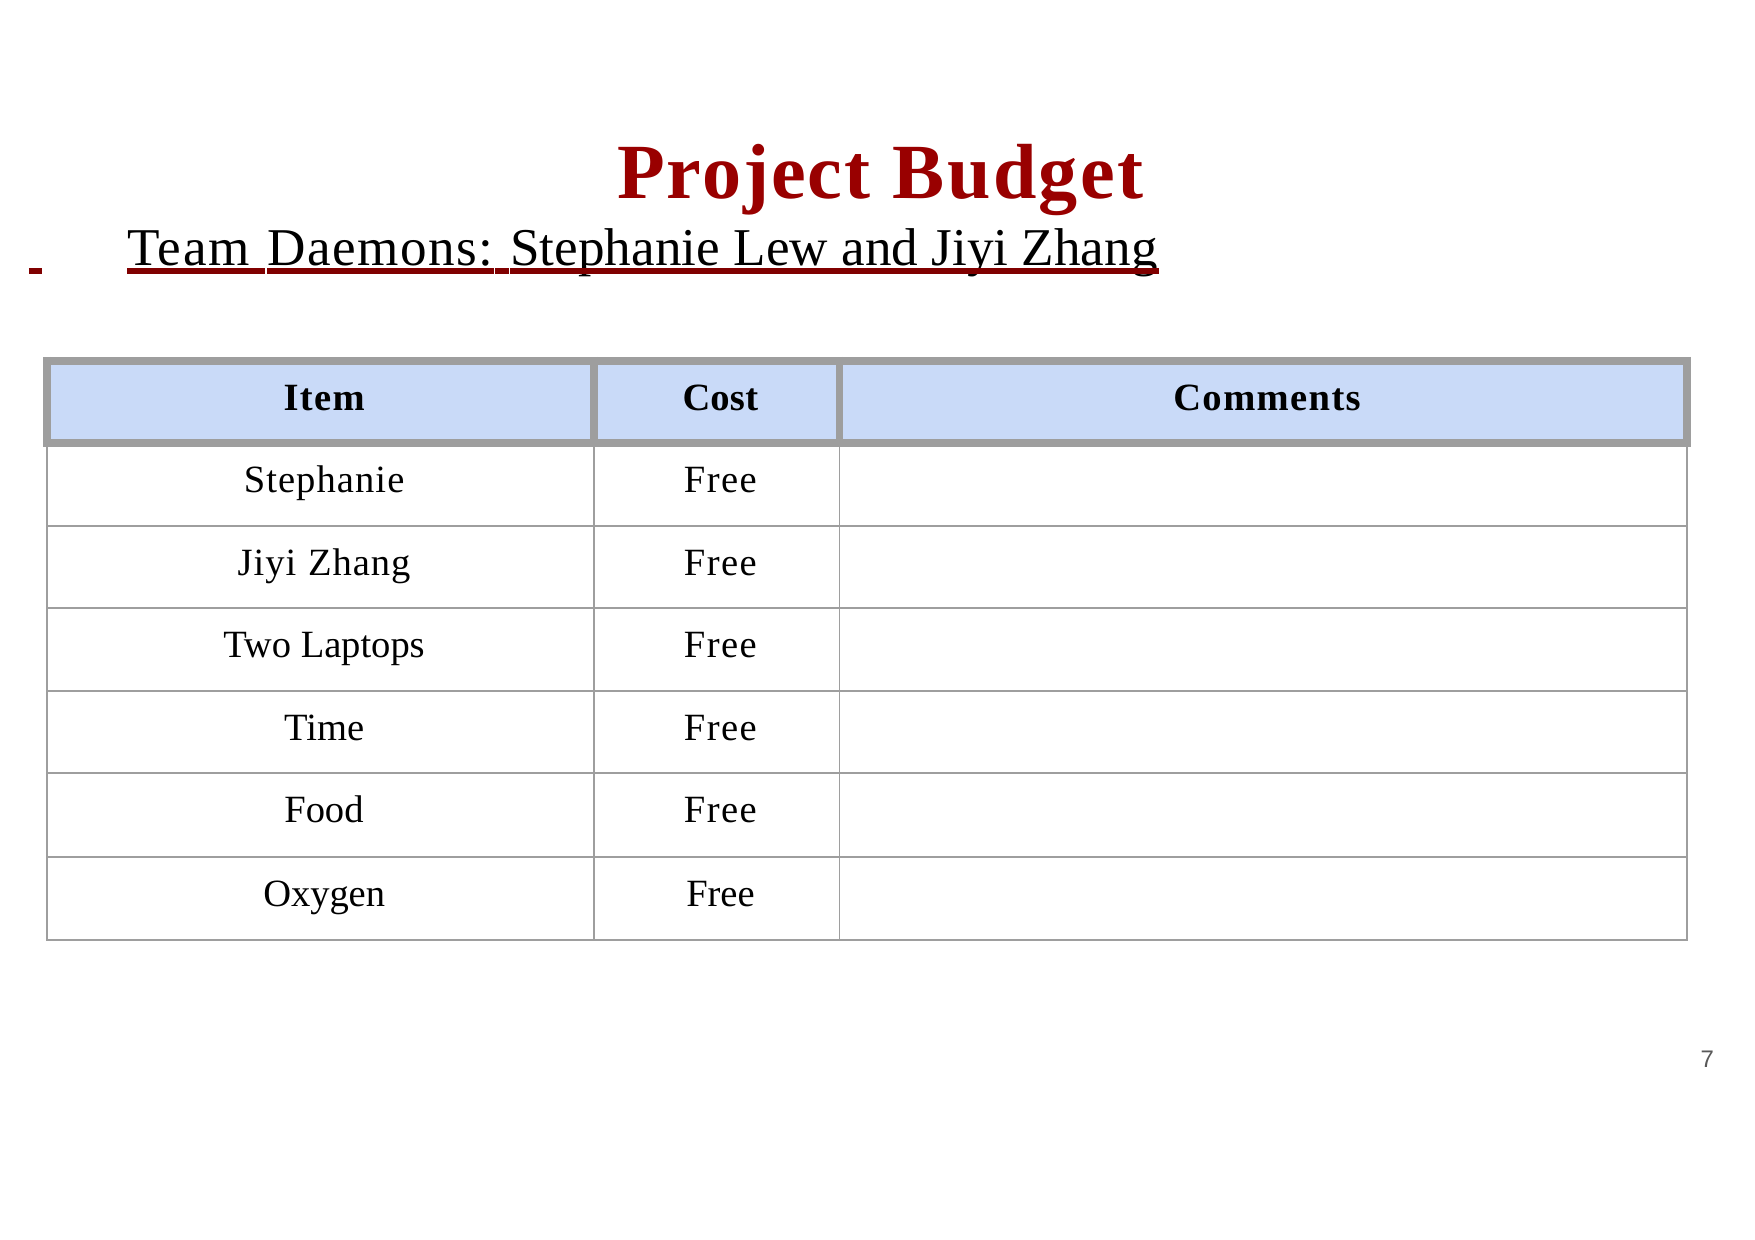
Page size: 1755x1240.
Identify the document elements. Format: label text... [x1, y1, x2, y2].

table_cell Free [595, 527, 839, 607]
table_cell Food [48, 774, 593, 856]
table_cell Jiyi Zhang [48, 527, 593, 607]
table_cell Oxygen [48, 858, 593, 939]
table_cell [840, 774, 1686, 856]
table_header Cost [598, 365, 836, 439]
table_cell [840, 609, 1686, 690]
table_cell [840, 692, 1686, 772]
table_cell [840, 447, 1686, 525]
table_cell Free [595, 692, 839, 772]
table_header Item [51, 365, 590, 439]
table_cell Two Laptops [48, 609, 593, 690]
title Project Budget Team Daemons: Stephanie Lew and Jiyi Zhang [25, 120, 1734, 338]
table_cell Free [595, 774, 839, 856]
table_cell Stephanie [48, 447, 593, 525]
table_cell Free [595, 609, 839, 690]
table_cell [840, 527, 1686, 607]
table_cell Free [595, 447, 839, 525]
table_header Comments [843, 365, 1683, 439]
slide_number 7 [1696, 1043, 1719, 1240]
table_cell Free [595, 858, 839, 939]
table_cell Time [48, 692, 593, 772]
table_cell [840, 858, 1686, 939]
